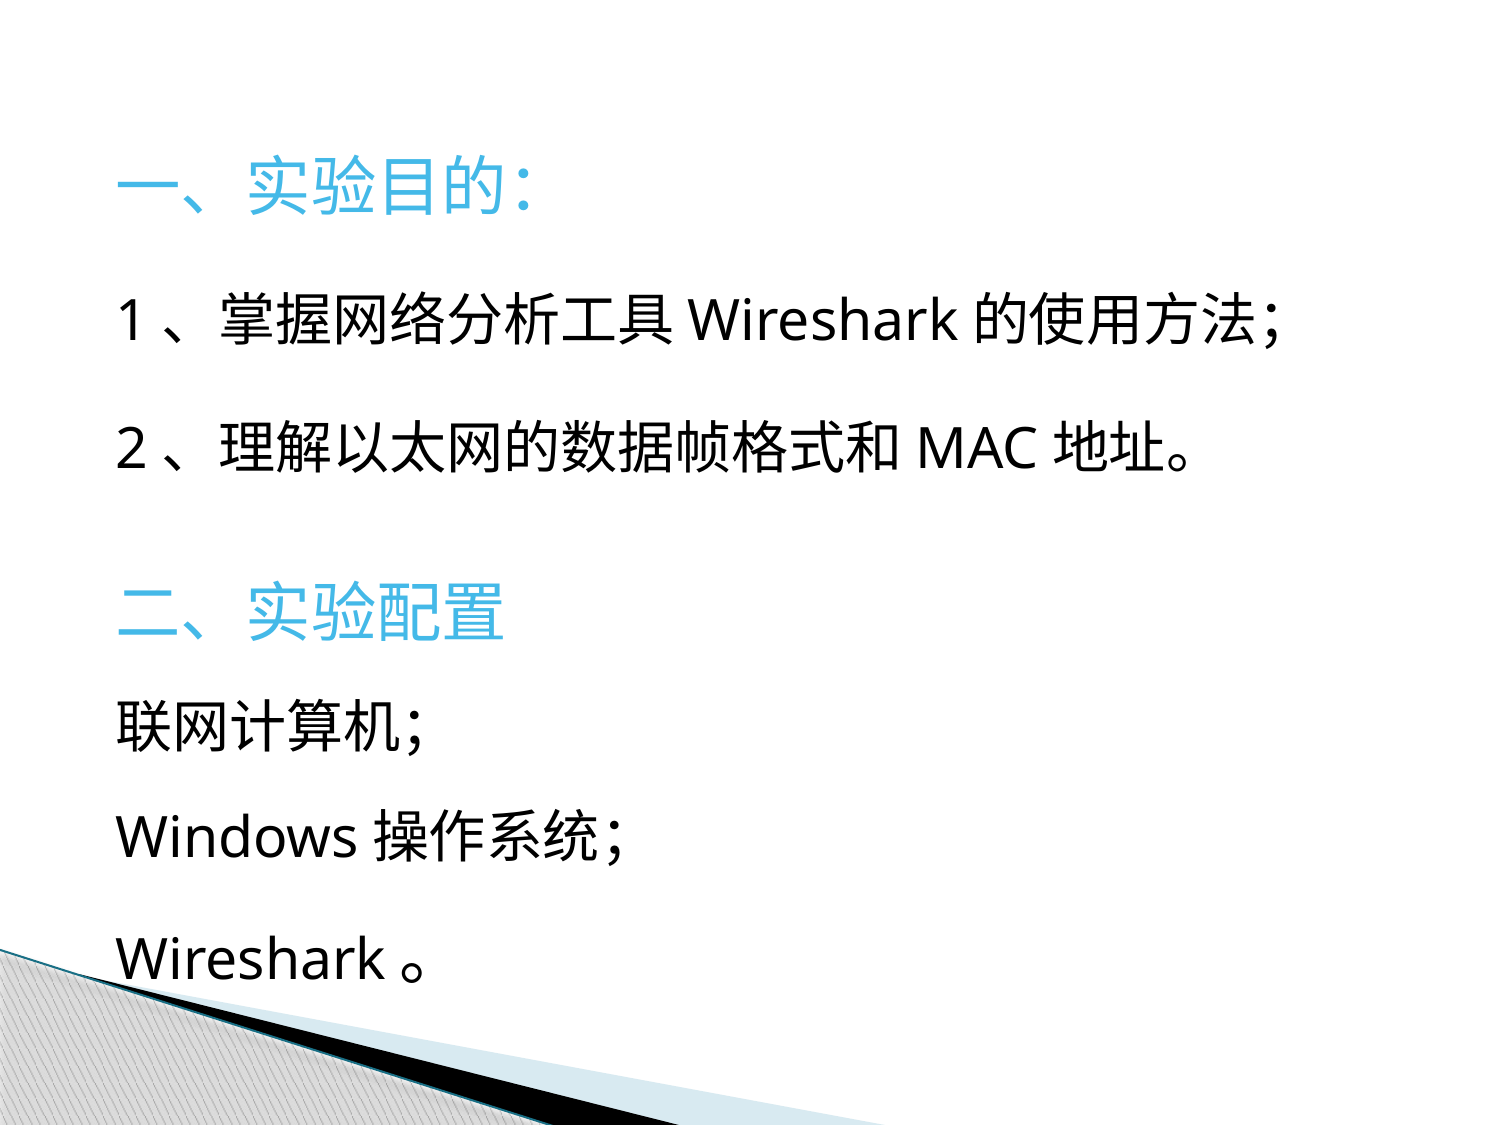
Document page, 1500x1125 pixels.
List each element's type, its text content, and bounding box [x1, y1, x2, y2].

list 一、实验目的： 1、掌握网络分析工具Wireshark的使用方法； 2、理解以太网的数据帧格式和MAC地址。 二、实验配置 联网计算机； Windows操作系统； Wireshark。 [37, 137, 1400, 1000]
